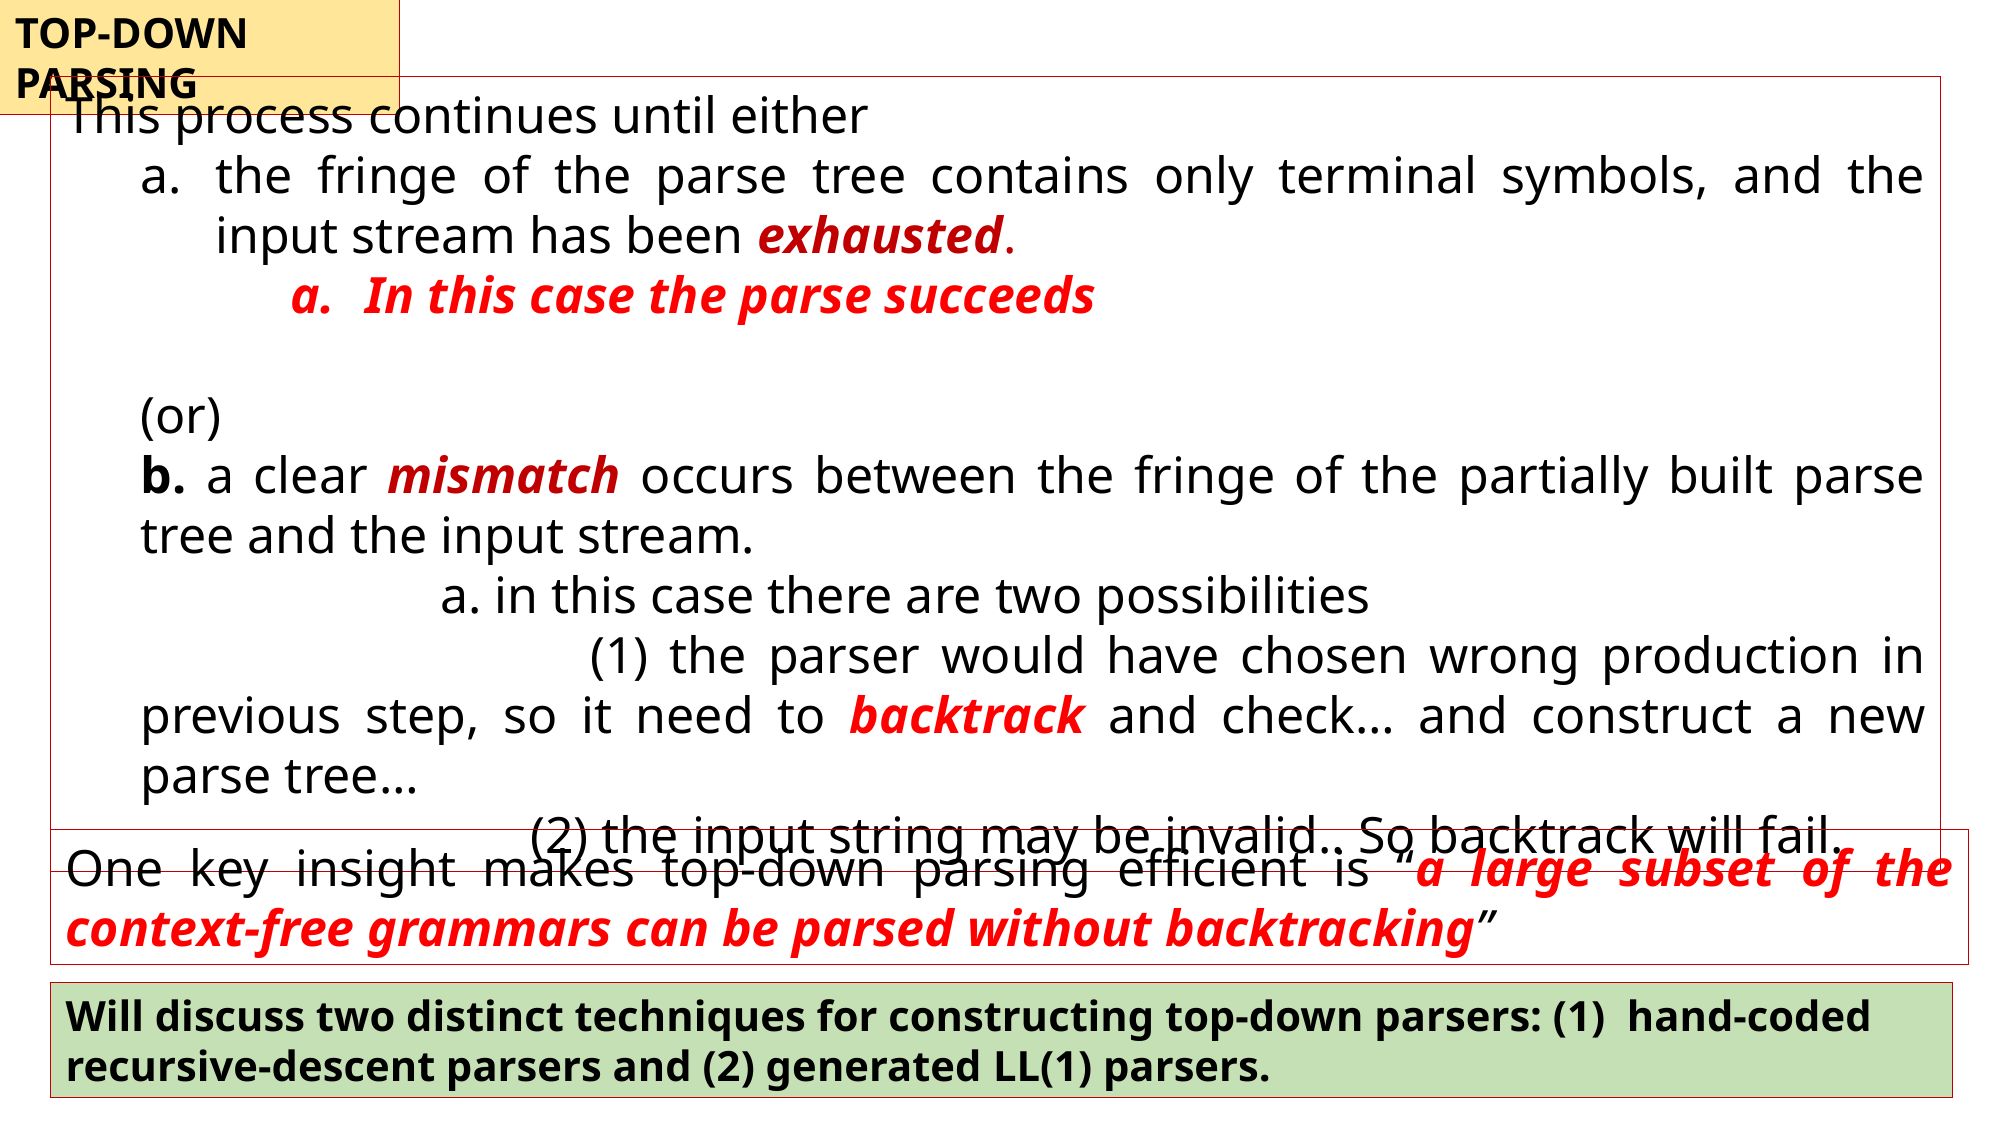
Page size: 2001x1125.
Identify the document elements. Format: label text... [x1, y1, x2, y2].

text_box This process continues until either the fringe of the parse tree contains only terminal symbols, and the input stream has been exhausted. In this case the parse succeeds (or) b. a clear mismatch occurs between the fringe of the partially built parse tree and the input stream. a. in this case there are two possibilities (1) the parser would have chosen wrong production in previous step, so it need to backtrack and check… and construct a new parse tree… (2) the input string may be invalid.. So backtrack will fail. [50, 76, 1941, 829]
text_box Will discuss two distinct techniques for constructing top-down parsers: (1) hand-coded recursive-descent parsers and (2) generated LL(1) parsers. [50, 982, 1953, 1098]
text_box TOP-DOWN PARSING [0, 0, 400, 115]
text_box One key insight makes top-down parsing efficient is “a large subset of the context-free grammars can be parsed without backtracking” [50, 829, 1969, 965]
